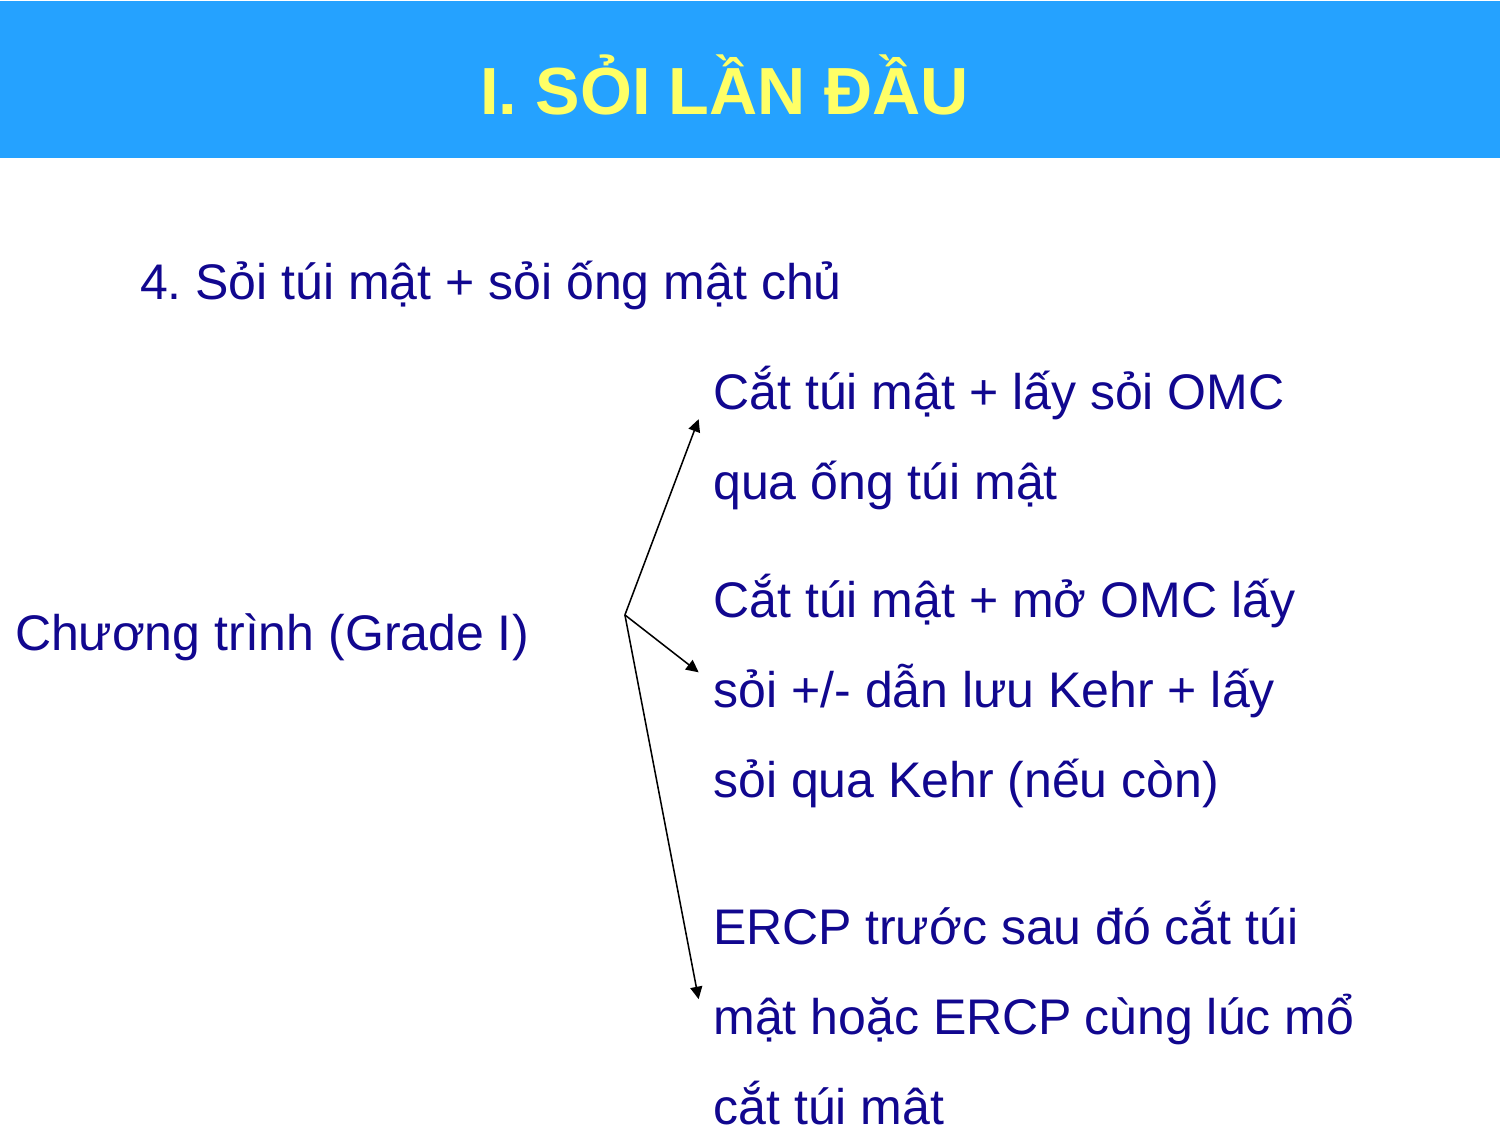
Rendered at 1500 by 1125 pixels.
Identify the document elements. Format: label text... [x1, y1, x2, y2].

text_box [624, 414, 699, 609]
text_box Cắt túi mật + mở OMC lấy sỏi +/- dẫn lưu Kehr + lấy sỏi qua Kehr (nếu còn) [702, 529, 1324, 815]
title I. SỎI LẦN ĐẦU [87, 24, 1363, 150]
text_box 4. Sỏi túi mật + sỏi ống mật chủ [125, 212, 1438, 408]
text_box ERCP trước sau đó cắt túi mật hoặc ERCP cùng lúc mổ cắt túi mật [698, 856, 1382, 1125]
text_box Cắt túi mật + lấy sỏi OMC qua ống túi mật [698, 321, 1324, 517]
text_box Chương trình (Grade I) [0, 562, 619, 668]
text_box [624, 609, 699, 996]
